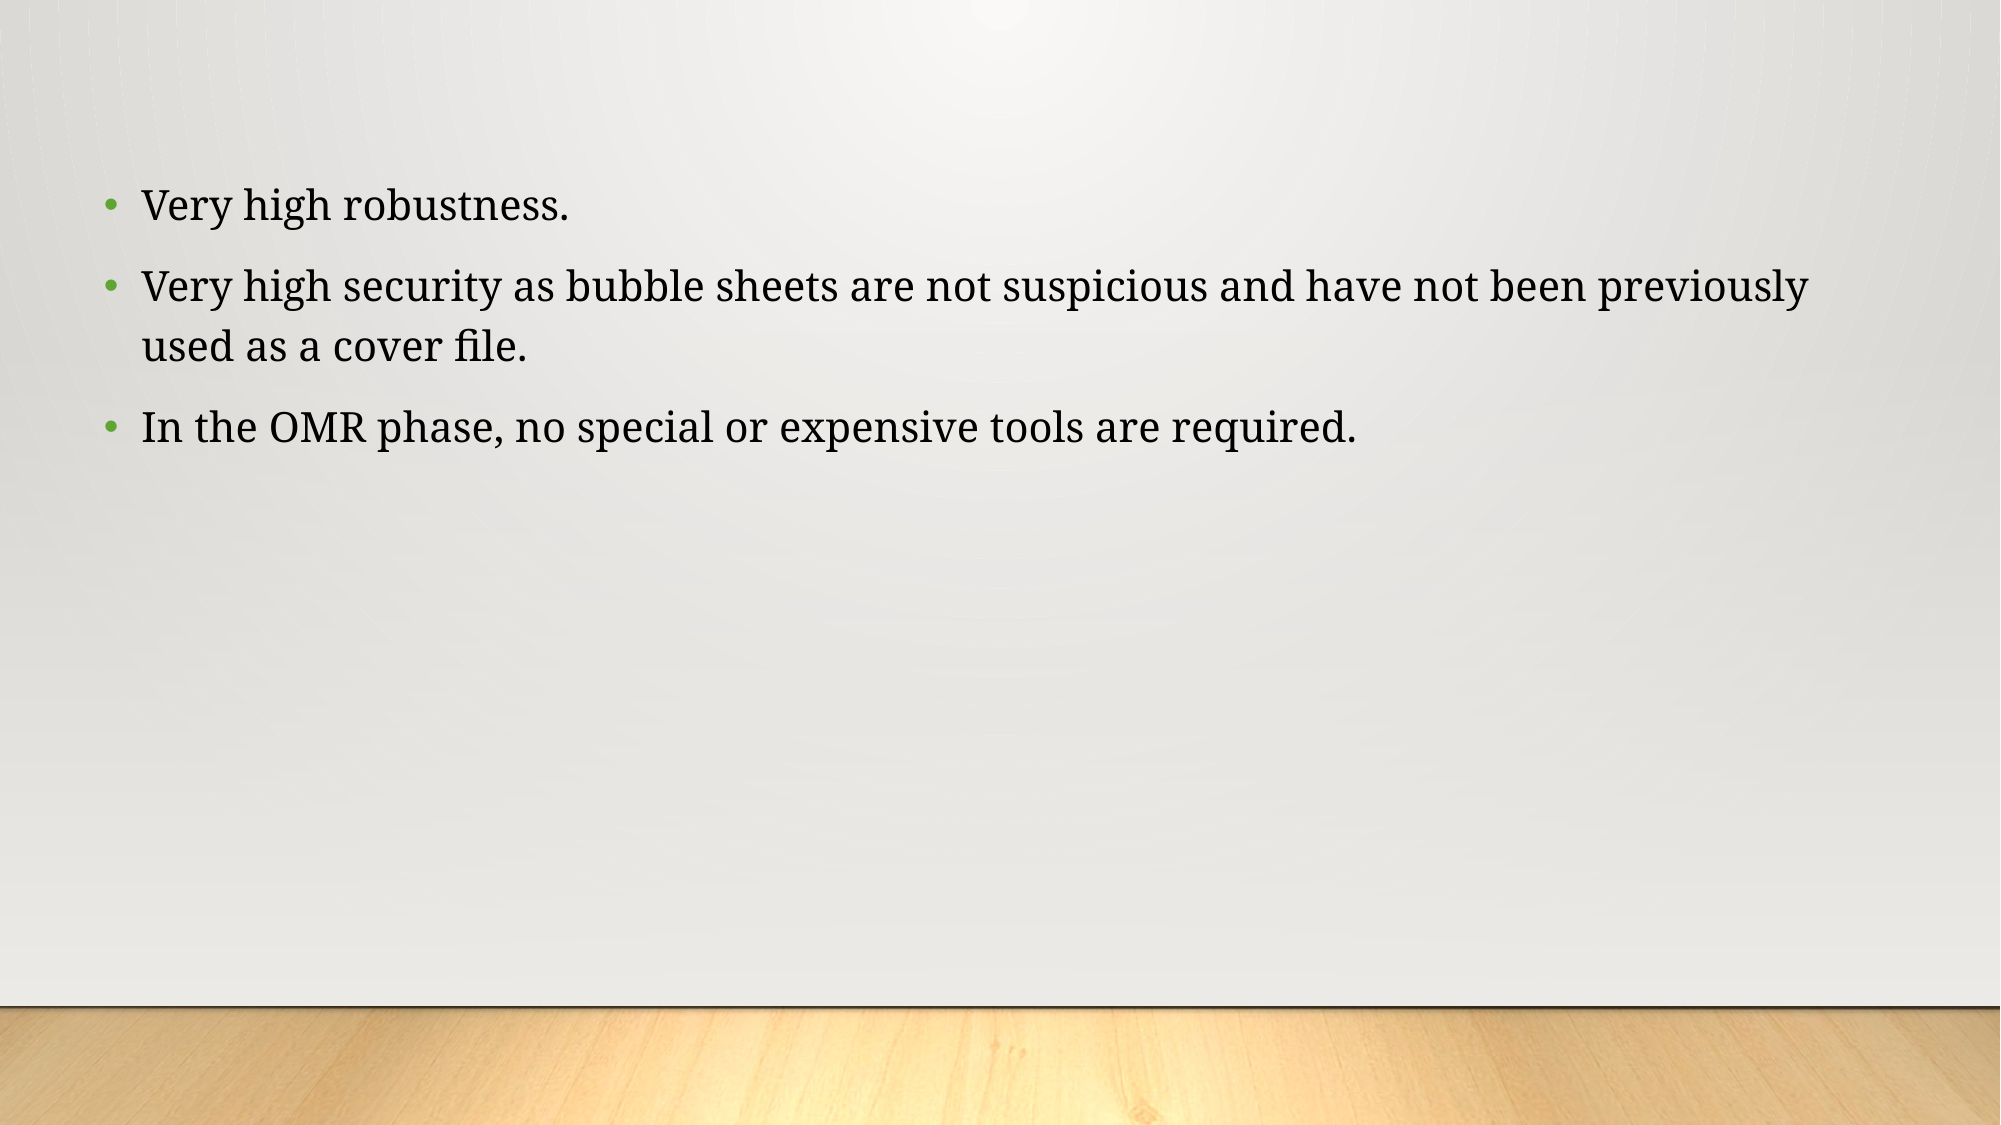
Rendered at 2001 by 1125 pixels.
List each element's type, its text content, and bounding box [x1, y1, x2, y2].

text_box Very high robustness. Very high security as bubble sheets are not suspicious and have not been previously used as a cover file. In the OMR phase, no special or expensive tools are required. [89, 161, 1911, 964]
picture [0, 1006, 2000, 1125]
